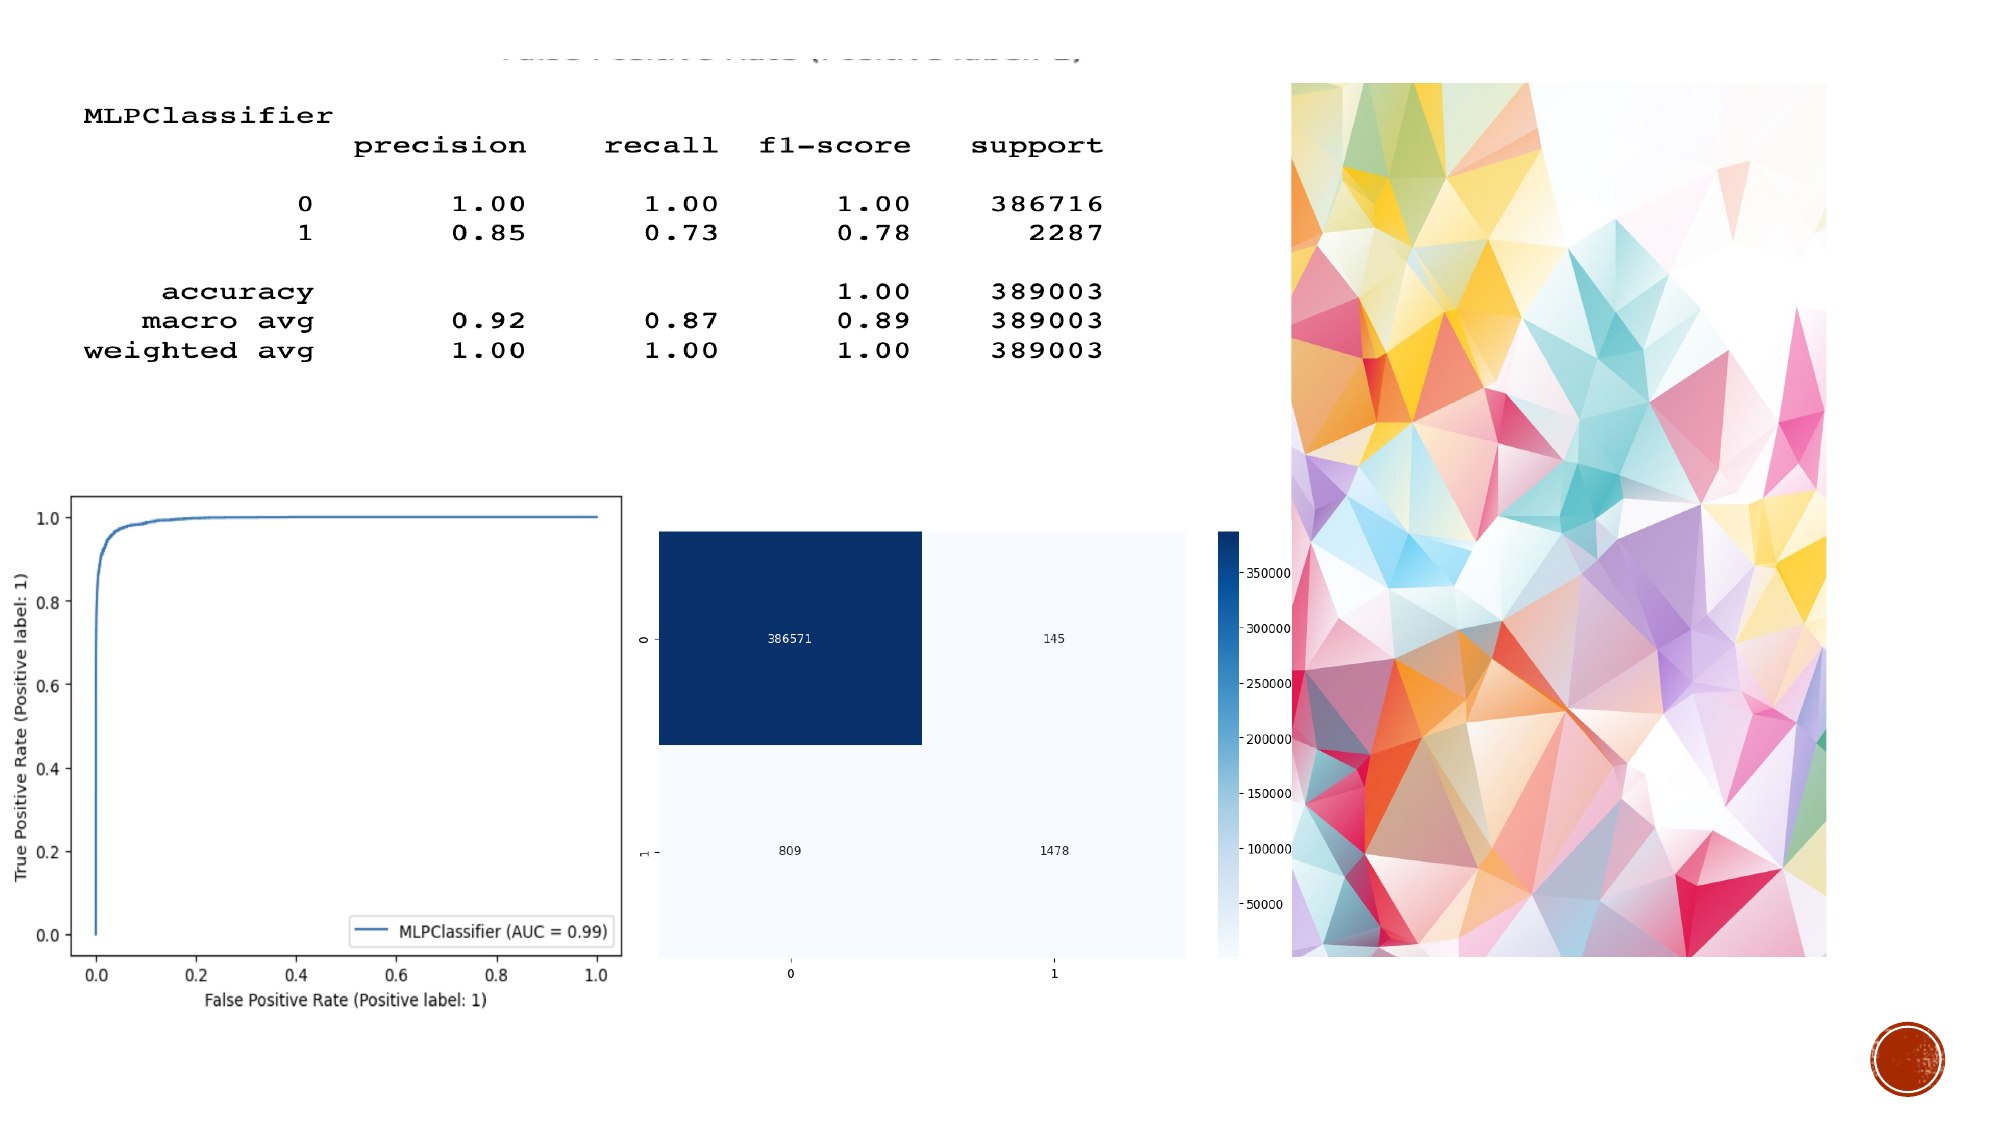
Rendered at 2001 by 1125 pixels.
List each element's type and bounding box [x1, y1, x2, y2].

list [46, 63, 1207, 414]
picture [0, 83, 1827, 1032]
